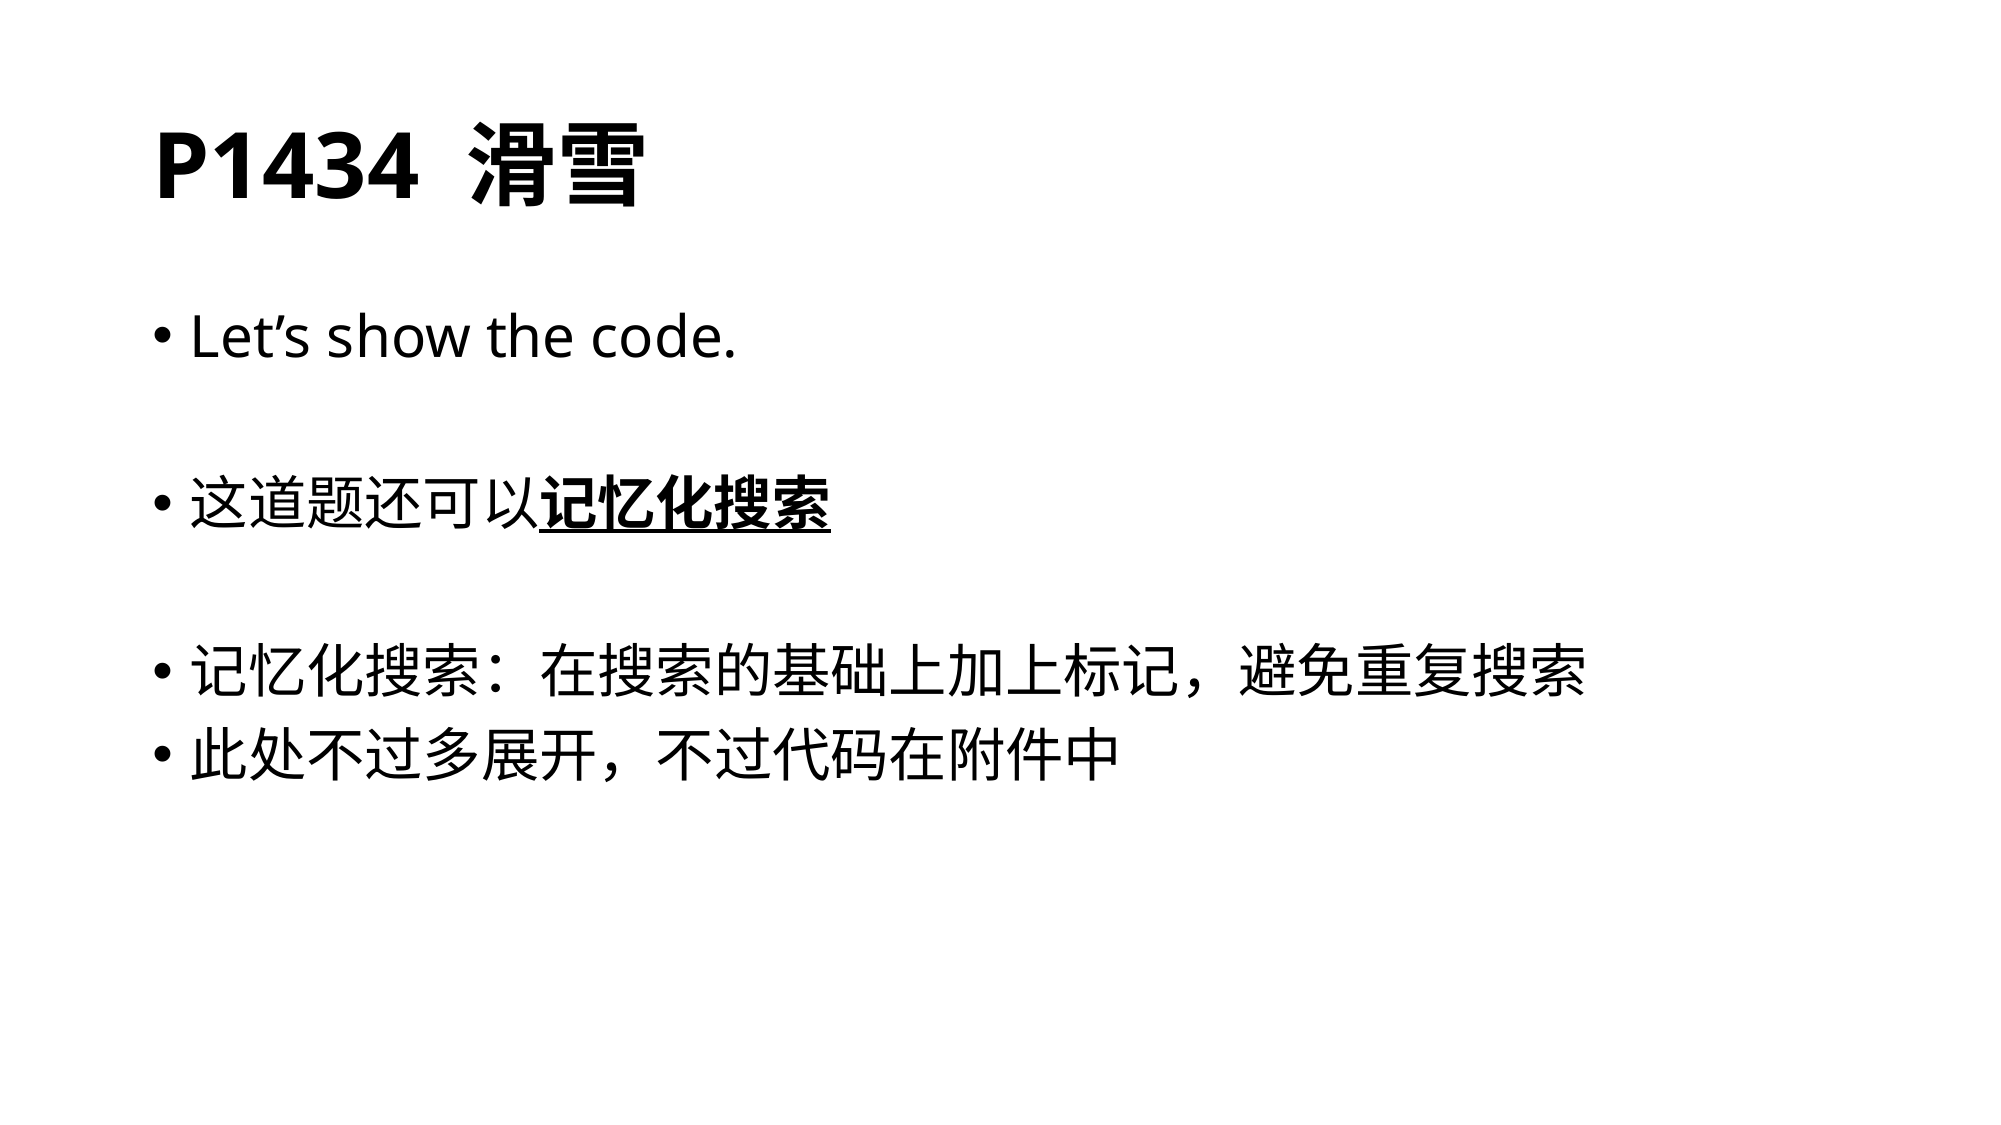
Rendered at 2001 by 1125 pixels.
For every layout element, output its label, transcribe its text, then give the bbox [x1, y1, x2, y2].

title P1434 滑雪 [137, 59, 1863, 278]
list Let’s show the code. 这道题还可以记忆化搜索 记忆化搜索：在搜索的基础上加上标记，避免重复搜索 此处不过多展开，不过代码在附件中 [137, 299, 1863, 1014]
